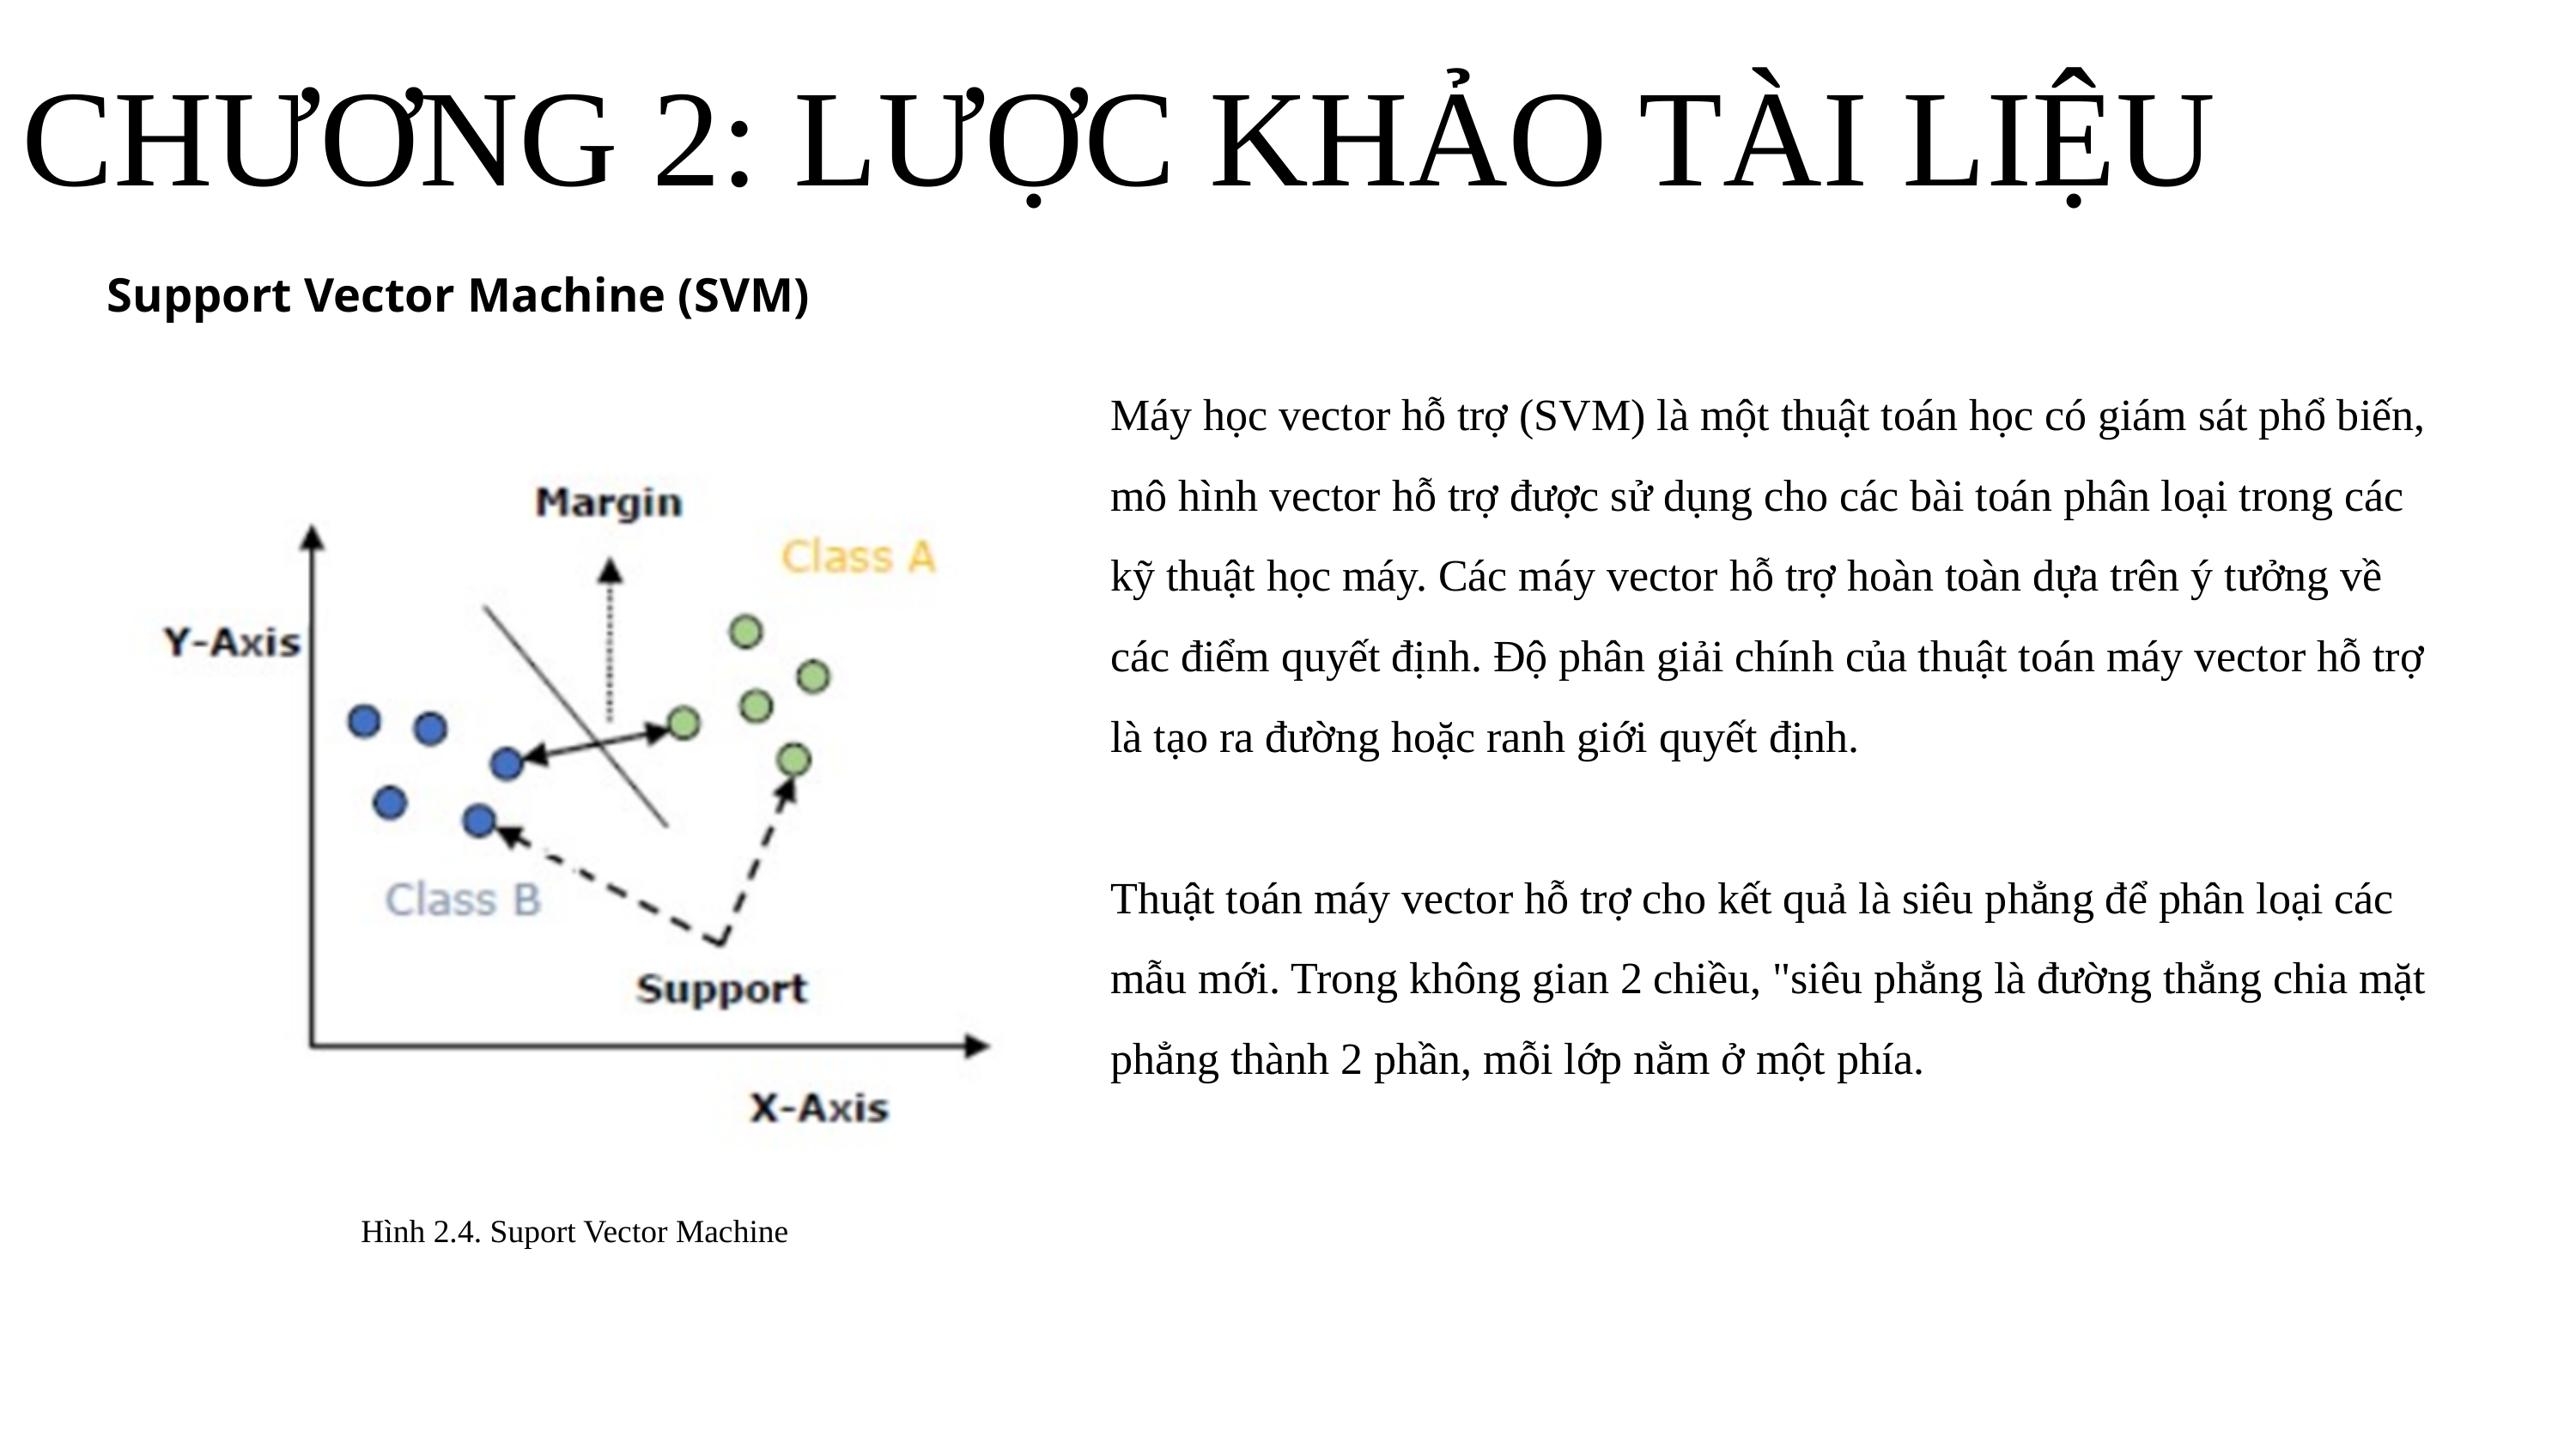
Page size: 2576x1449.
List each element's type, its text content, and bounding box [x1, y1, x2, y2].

text_box Máy học vector hỗ trợ (SVM) là một thuật toán học có giám sát phổ biến, mô hình vector hỗ trợ được sử dụng cho các bài toán phân loại trong các kỹ thuật học máy. Các máy vector hỗ trợ hoàn toàn dựa trên ý tưởng về các điểm quyết định. Độ phân giải chính của thuật toán máy vector hỗ trợ là tạo ra đường hoặc ranh giới quyết định. Thuật toán máy vector hỗ trợ cho kết quả là siêu phẳng để phân loại các mẫu mới. Trong không gian 2 chiều, "siêu phẳng là đường thẳng chia mặt phẳng thành 2 phần, mỗi lớp nằm ở một phía. [1110, 359, 2432, 1084]
text_box CHƯƠNG 2: LƯỢC KHẢO TÀI LIỆU [21, 21, 2397, 215]
text_box Support Vector Machine (SVM) [106, 237, 854, 322]
text_box Hình 2.4. Suport Vector Machine [295, 1203, 854, 1250]
text_box [106, 385, 1059, 1176]
